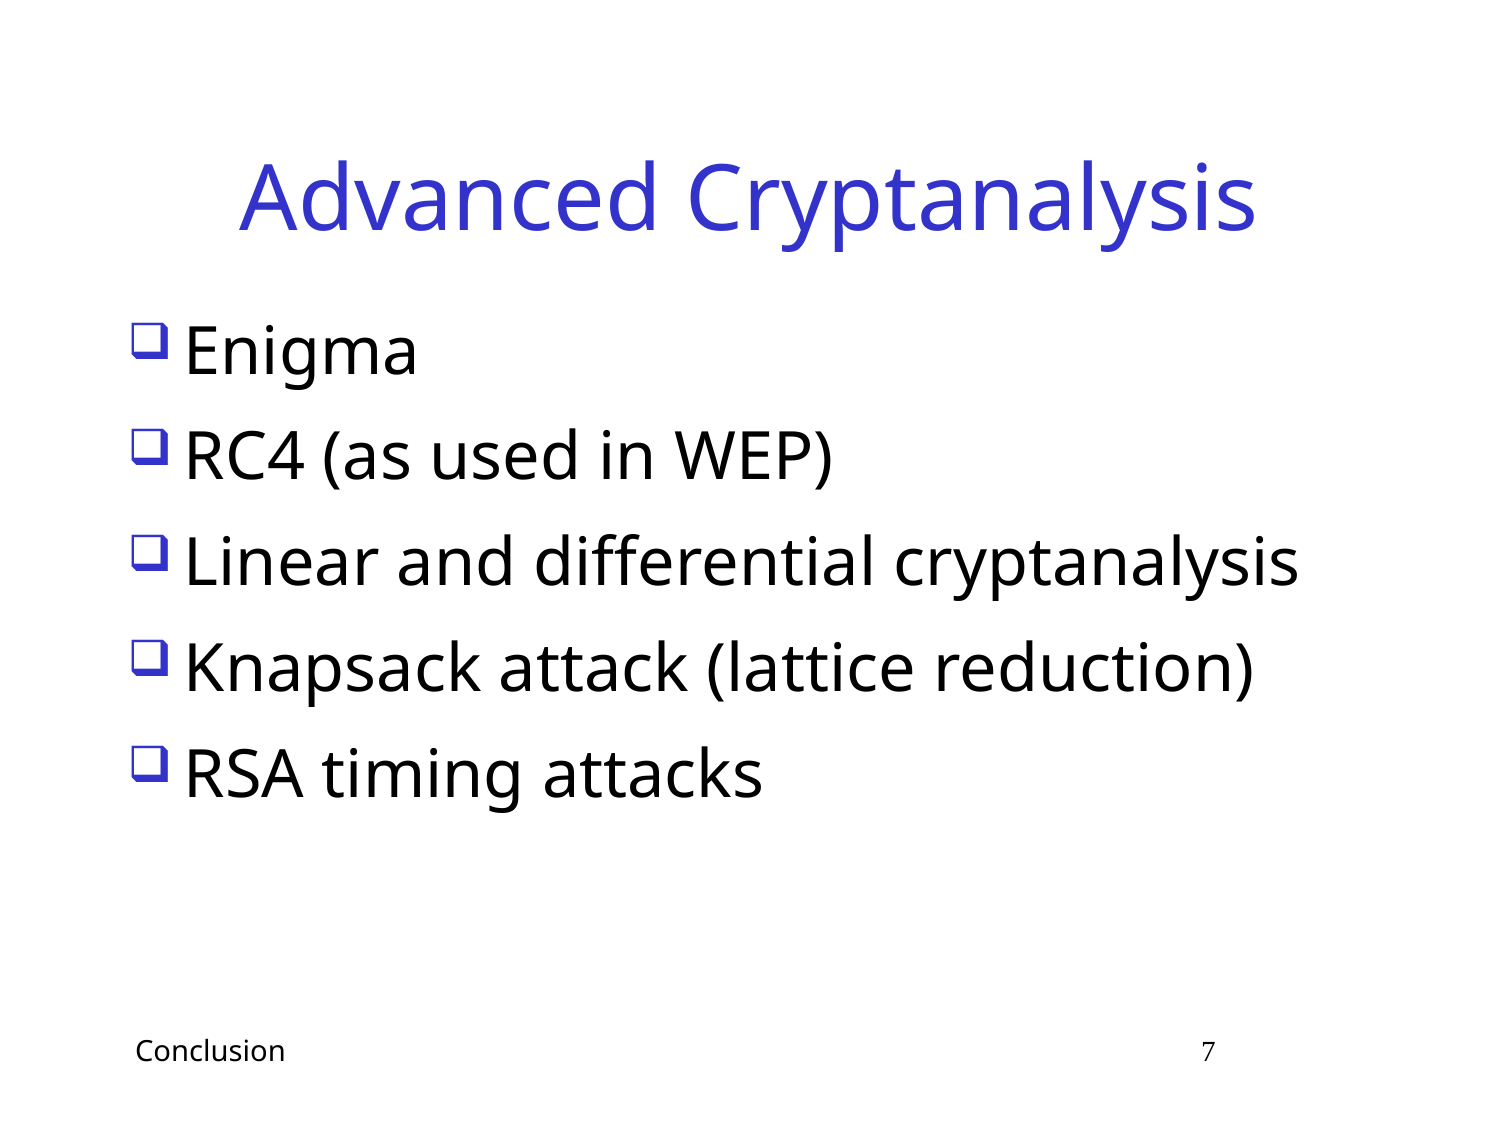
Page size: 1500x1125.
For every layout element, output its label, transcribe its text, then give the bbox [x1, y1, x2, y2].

footer Conclusion 7 [112, 1024, 1401, 1101]
title Advanced Cryptanalysis [112, 99, 1388, 288]
list Enigma RC4 (as used in WEP) Linear and differential cryptanalysis Knapsack attack (lattice reduction) RSA timing attacks [112, 299, 1388, 976]
